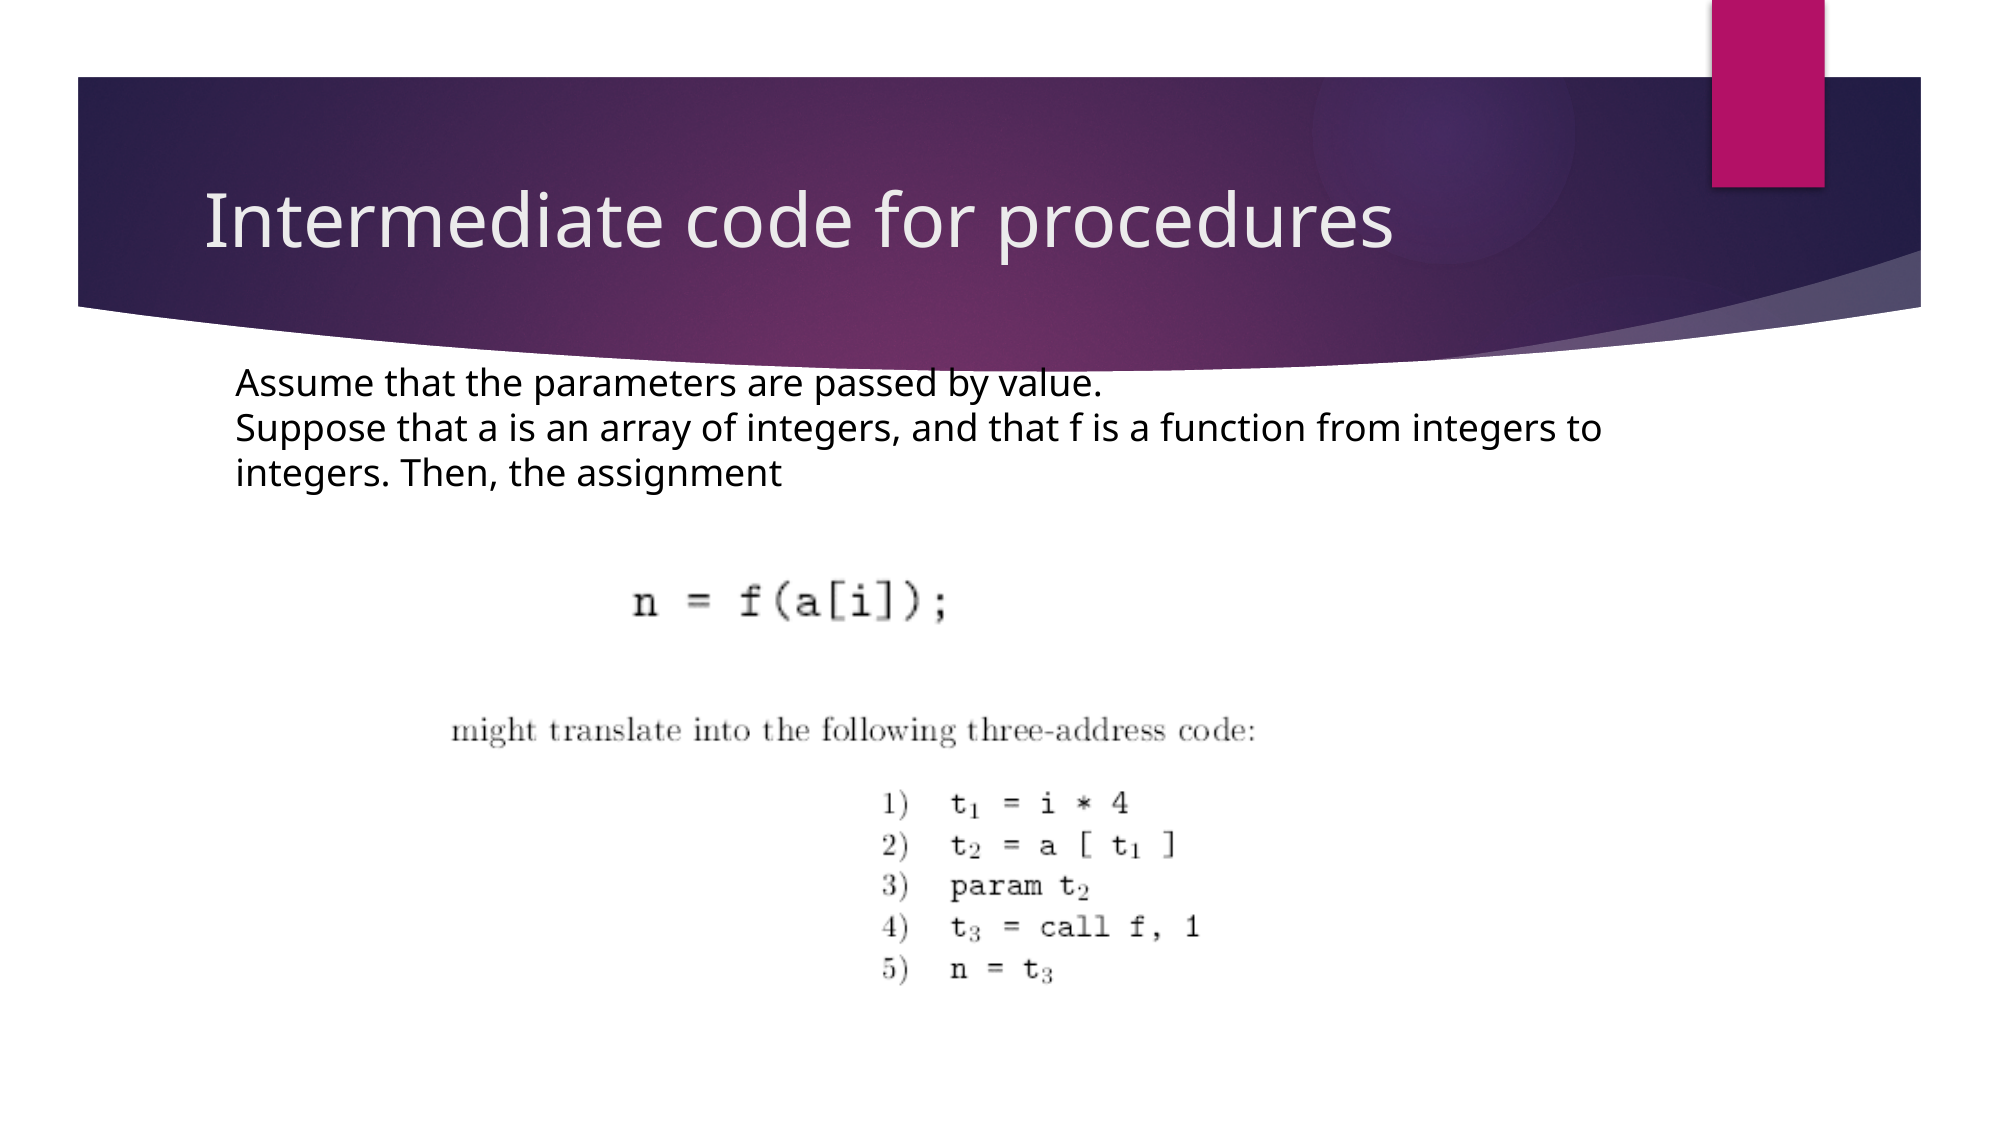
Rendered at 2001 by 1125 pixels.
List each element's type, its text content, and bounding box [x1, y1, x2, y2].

picture [436, 702, 1278, 993]
text_box Assume that the parameters are passed by value. Suppose that a is an array of integers, and that f is a function from integers to integers. Then, the assignment [220, 351, 1747, 547]
title Intermediate code for procedures [189, 159, 1627, 276]
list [583, 563, 973, 665]
